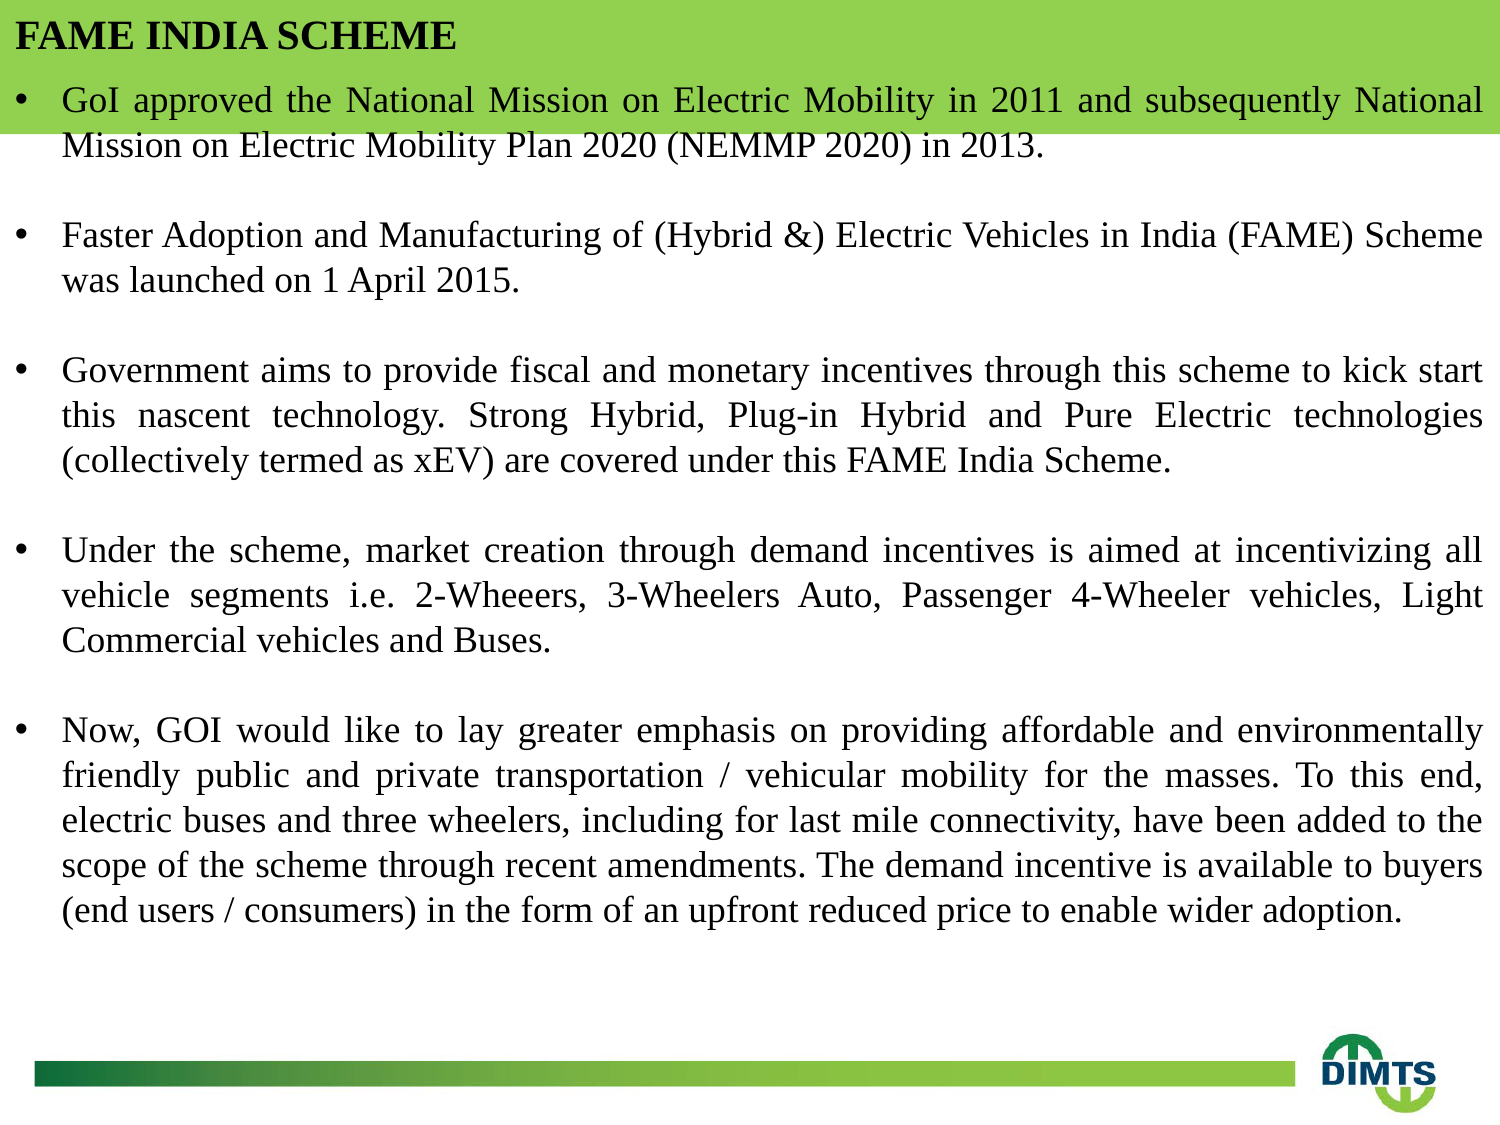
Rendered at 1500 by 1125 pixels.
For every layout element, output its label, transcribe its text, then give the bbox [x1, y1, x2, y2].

title FAME INDIA SCHEME [0, 0, 1500, 68]
picture [34, 1020, 1466, 1125]
text_box GoI approved the National Mission on Electric Mobility in 2011 and subsequently National Mission on Electric Mobility Plan 2020 (NEMMP 2020) in 2013. Faster Adoption and Manufacturing of (Hybrid &) Electric Vehicles in India (FAME) Scheme was launched on 1 April 2015. Government aims to provide fiscal and monetary incentives through this scheme to kick start this nascent technology. Strong Hybrid, Plug-in Hybrid and Pure Electric technologies (collectively termed as xEV) are covered under this FAME India Scheme. Under the scheme, market creation through demand incentives is aimed at incentivizing all vehicle segments i.e. 2-Wheeers, 3-Wheelers Auto, Passenger 4-Wheeler vehicles, Light Commercial vehicles and Buses. Now, GOI would like to lay greater emphasis on providing affordable and environmentally friendly public and private transportation / vehicular mobility for the masses. To this end, electric buses and three wheelers, including for last mile connectivity, have been added to the scope of the scheme through recent amendments. The demand incentive is available to buyers (end users / consumers) in the form of an upfront reduced price to enable wider adoption. [0, 68, 1500, 938]
